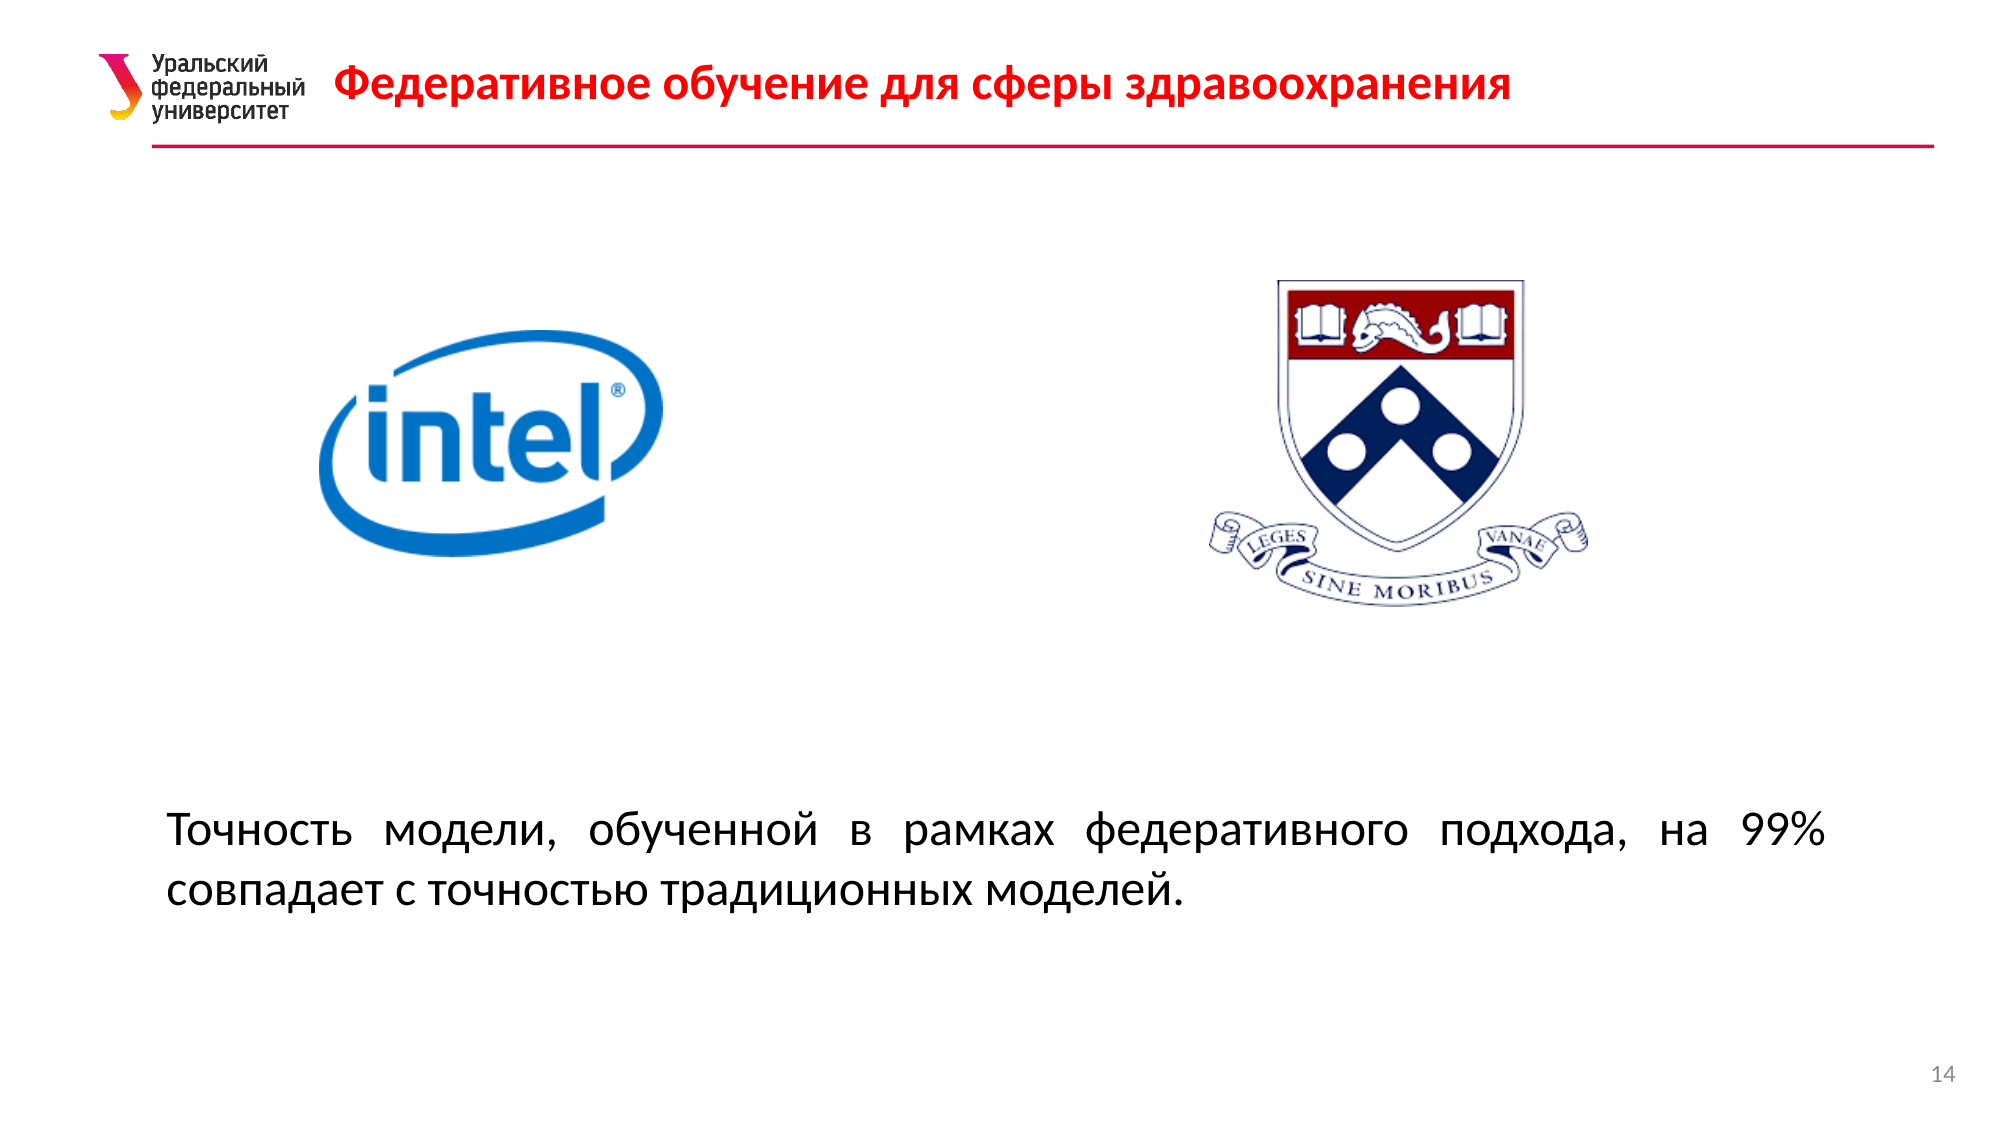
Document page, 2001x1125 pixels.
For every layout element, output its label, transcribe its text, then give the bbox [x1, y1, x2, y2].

picture [1209, 280, 1588, 607]
picture [319, 330, 663, 557]
slide_number 14 [1520, 1042, 1971, 1103]
picture [98, 52, 320, 124]
text_box Федеративное обучение для сферы здравоохранения [319, 42, 1704, 117]
text_box [151, 144, 1935, 149]
text_box Точность модели, обученной в рамках федеративного подхода, на 99% совпадает с точностью традиционных моделей. [151, 788, 1842, 923]
